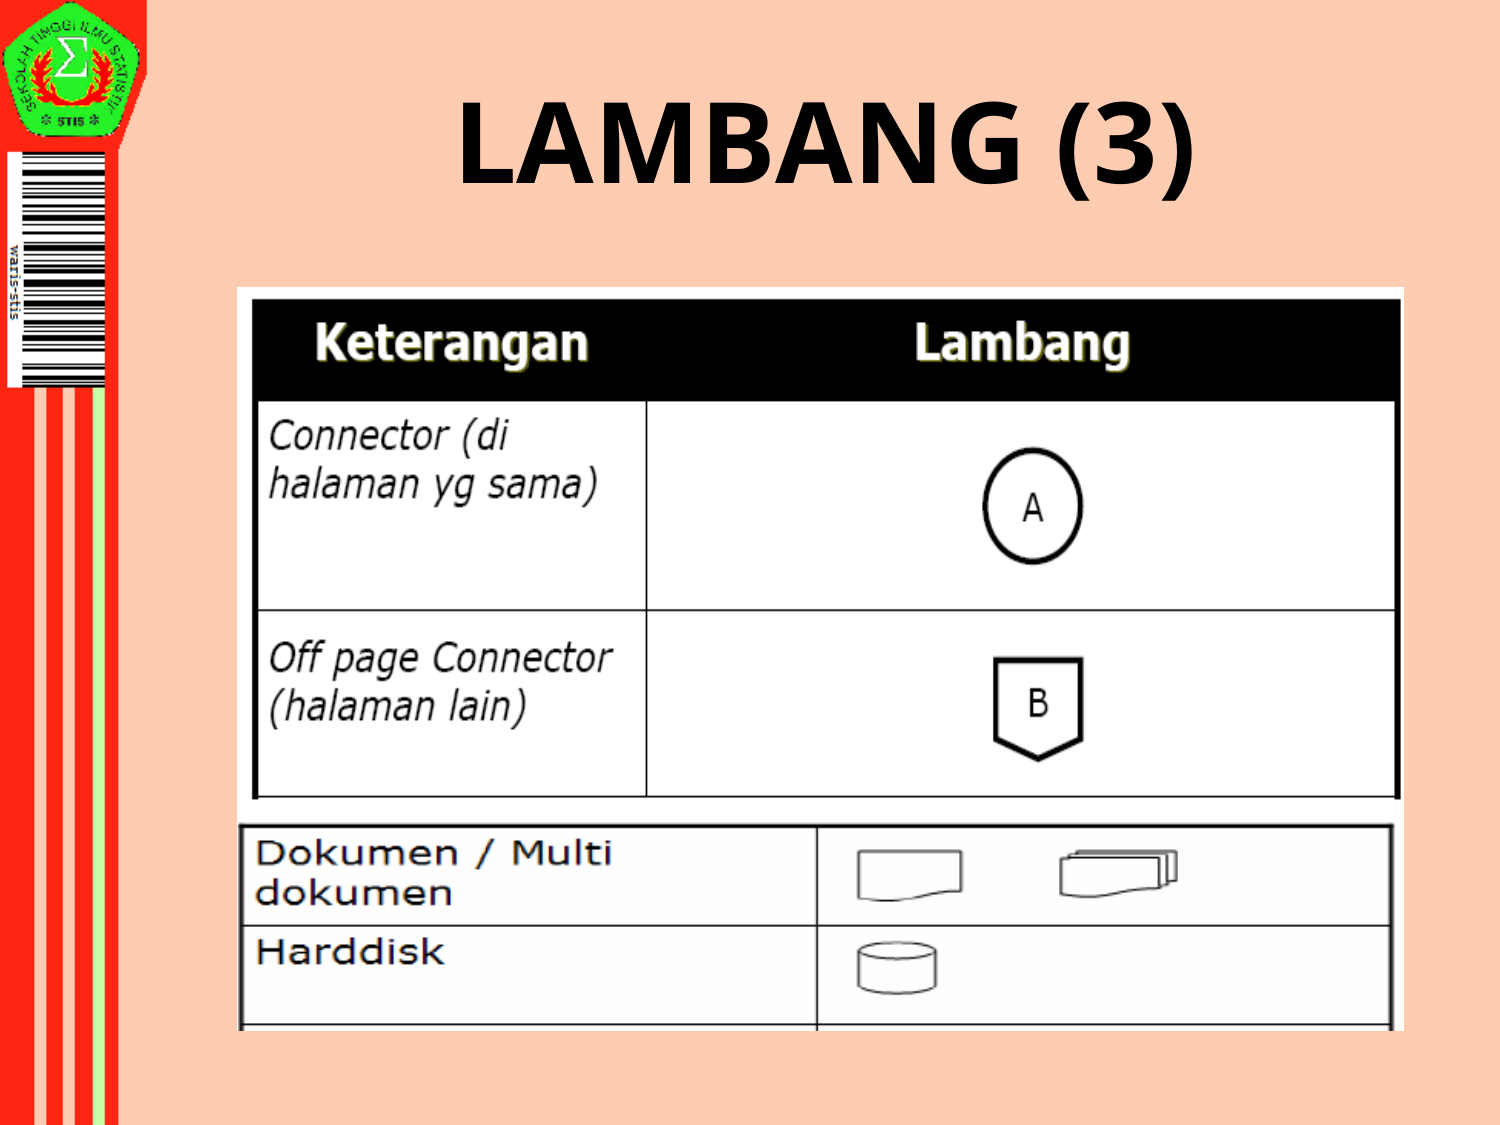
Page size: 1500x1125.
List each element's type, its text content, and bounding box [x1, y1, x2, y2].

picture [0, 0, 1500, 1125]
title Lambang (3) [150, 45, 1500, 233]
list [237, 287, 1404, 1031]
